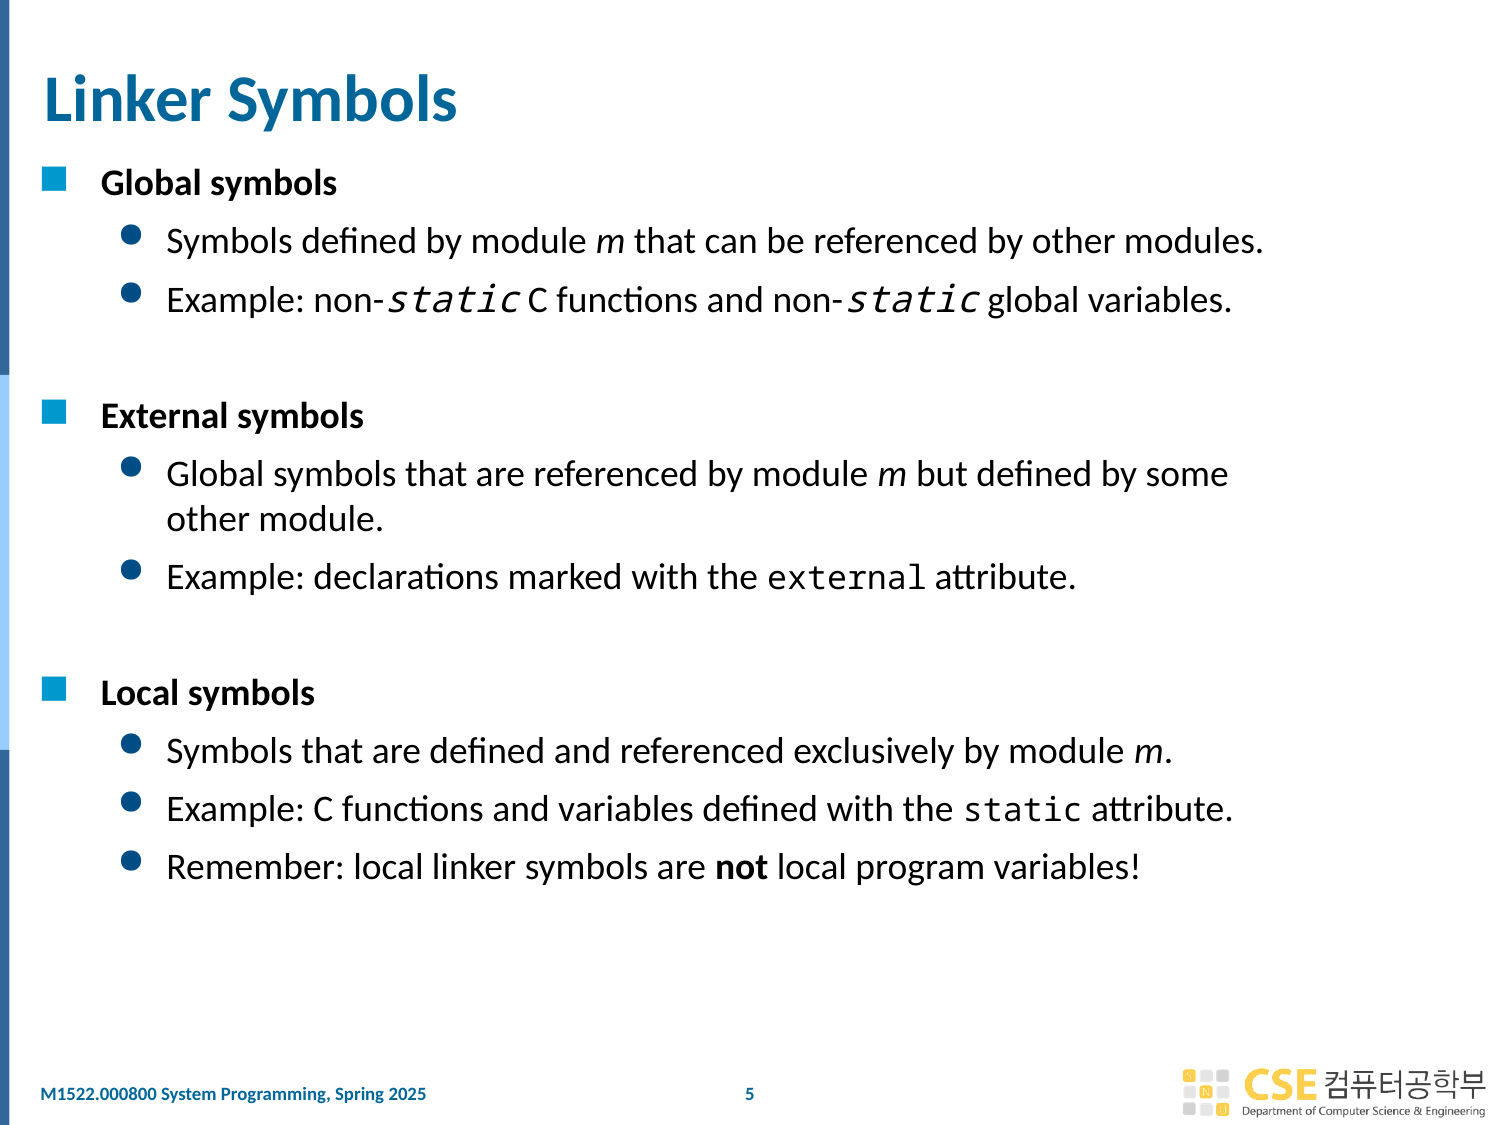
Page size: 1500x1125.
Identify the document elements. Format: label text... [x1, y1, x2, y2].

picture [1182, 1068, 1487, 1119]
title Linker Symbols [29, 47, 1477, 142]
list Global symbols Symbols defined by module m that can be referenced by other modules. Example: non-static C functions and non-static global variables. External symbols Global symbols that are referenced by module m but defined by some other module. Example: declarations marked with the external attribute. Local symbols Symbols that are defined and referenced exclusively by module m. Example: C functions and variables defined with the static attribute. Remember: local linker symbols are not local program variables! [29, 150, 1477, 1063]
